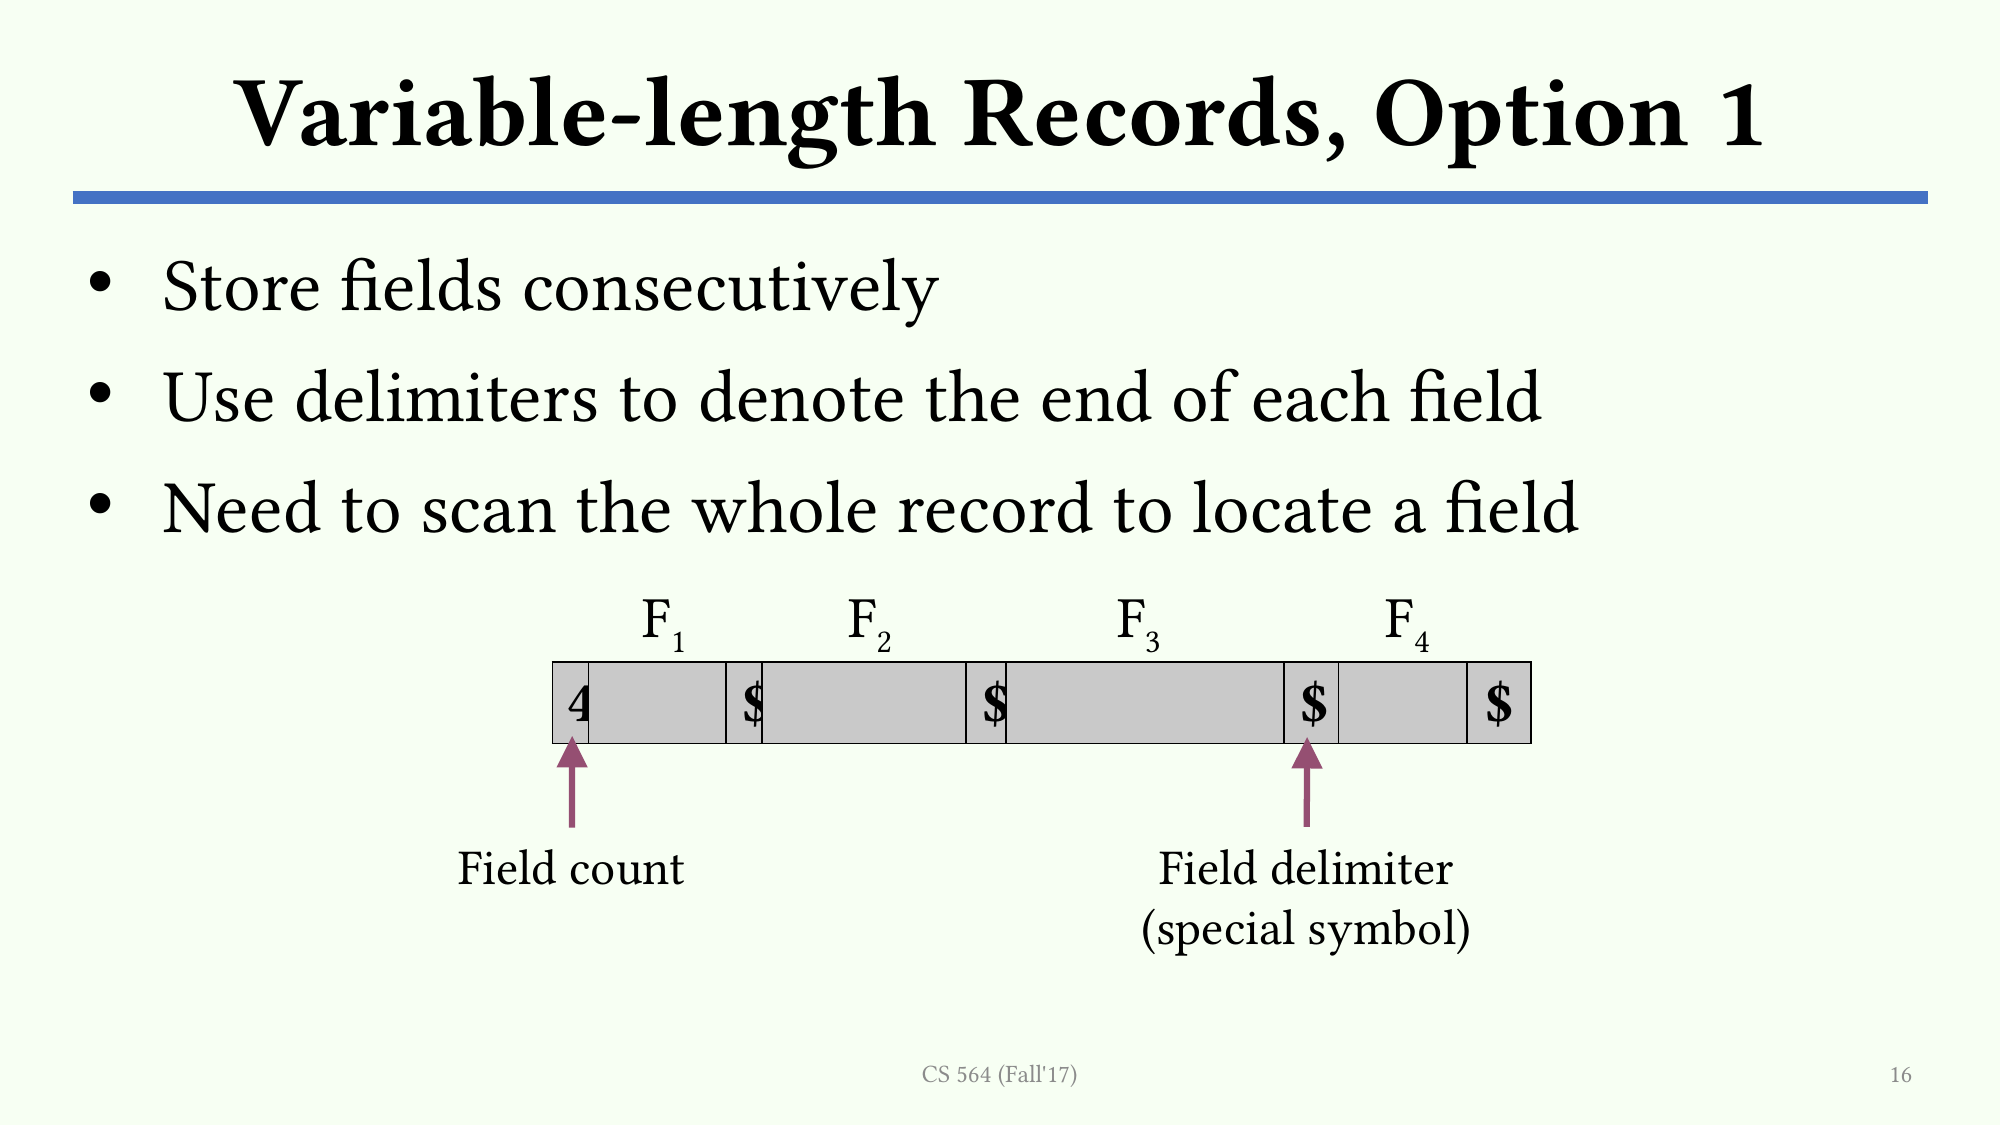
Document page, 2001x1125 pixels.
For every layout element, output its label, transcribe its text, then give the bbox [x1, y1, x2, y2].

table_header $ [1468, 663, 1530, 743]
slide_number 16 [1412, 1042, 1928, 1103]
list Store fields consecutively Use delimiters to denote the end of each field Need to scan the whole record to locate a field [72, 227, 1928, 1043]
text_box F4 [1336, 571, 1480, 667]
table_header $ [727, 663, 761, 743]
text_box F3 [1067, 571, 1211, 667]
table_header $ [1285, 663, 1338, 743]
table_header $ [967, 663, 1005, 743]
table_header [589, 663, 725, 743]
title Variable-length Records, Option 1 [72, 35, 1928, 191]
table_header 4 [553, 663, 588, 743]
table_header [1339, 667, 1466, 743]
table_header [1007, 663, 1283, 743]
text_box Field count [386, 827, 758, 903]
text_box Field delimiter (special symbol) [1112, 826, 1501, 962]
text_box F1 [593, 571, 736, 667]
text_box F2 [798, 571, 942, 667]
table_header [763, 663, 965, 743]
footer CS 564 (Fall'17) [662, 1042, 1338, 1103]
